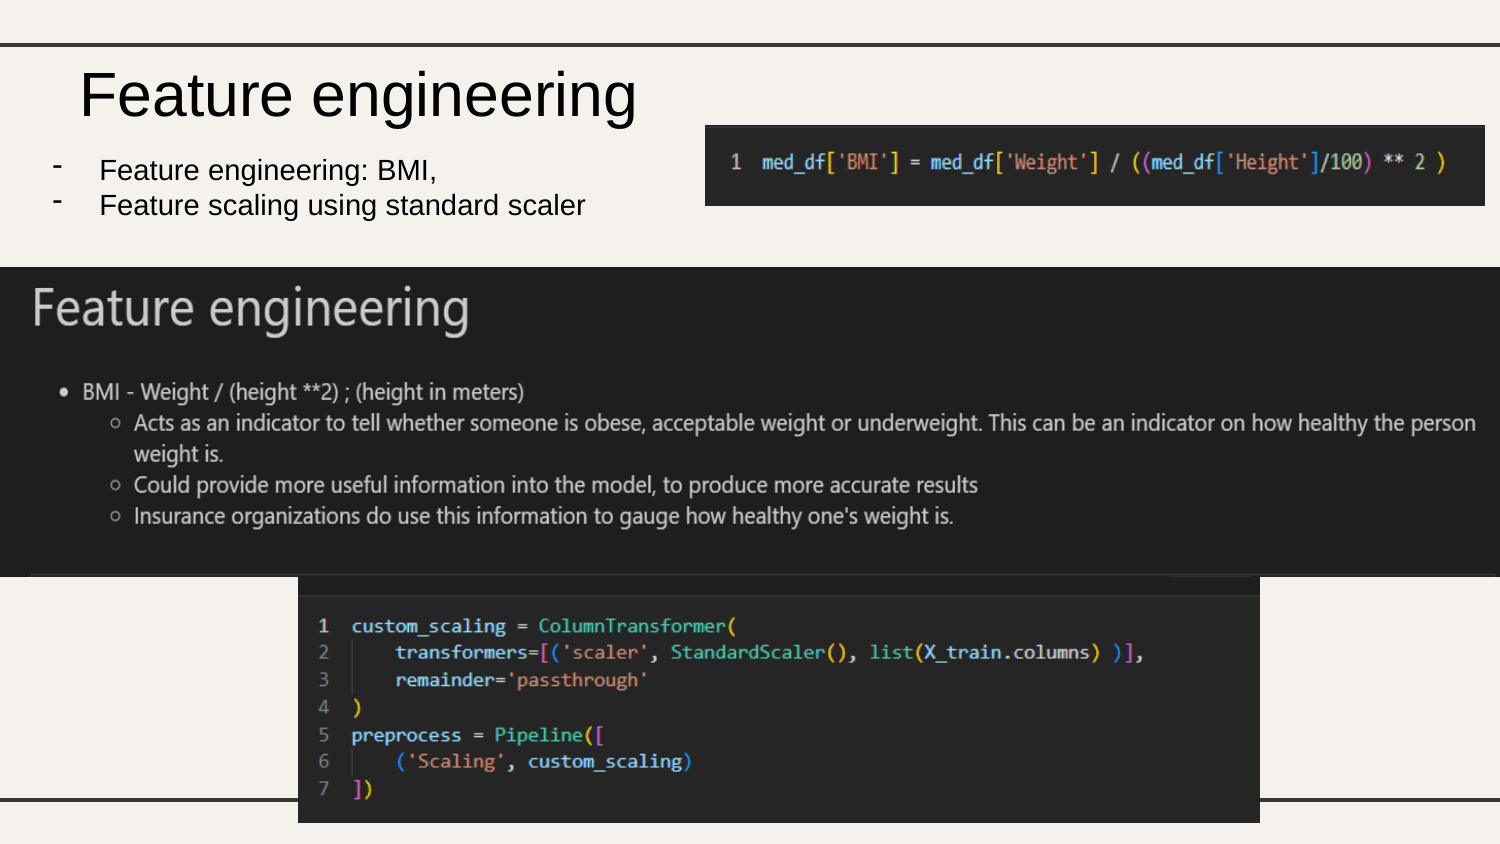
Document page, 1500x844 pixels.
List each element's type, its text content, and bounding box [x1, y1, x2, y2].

picture [0, 267, 1500, 823]
picture [705, 125, 1486, 206]
text_box Feature engineering [64, 63, 761, 143]
text_box Feature engineering: BMI, Feature scaling using standard scaler [37, 143, 856, 229]
